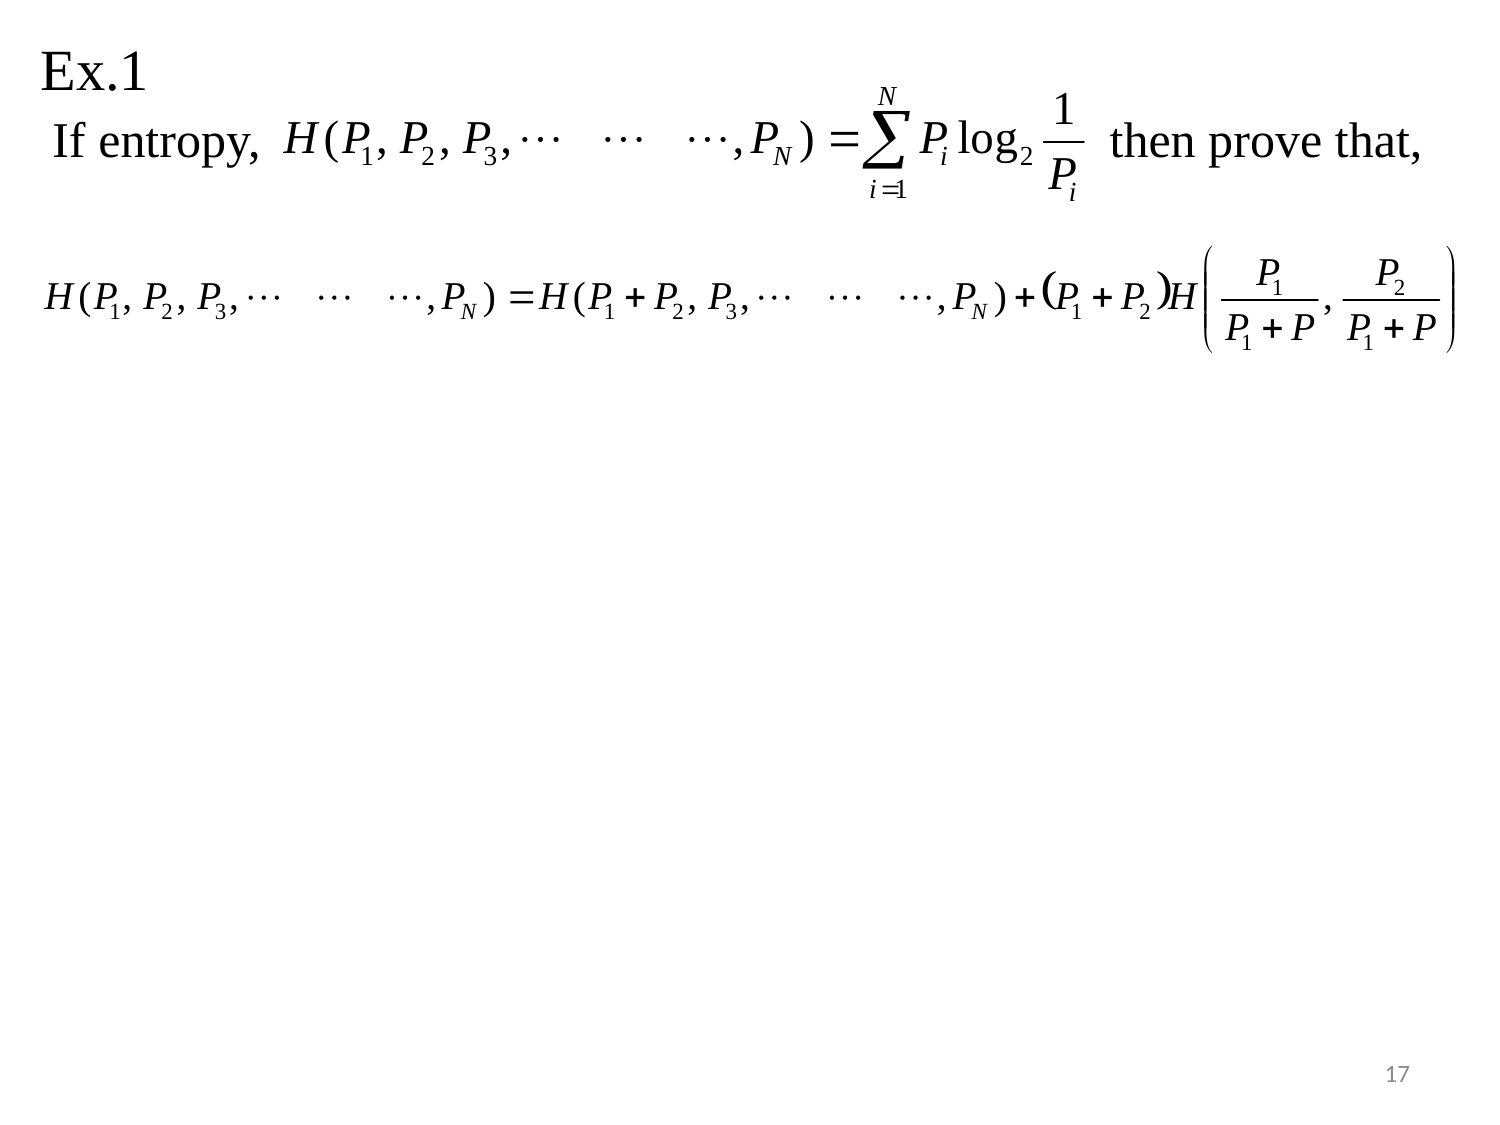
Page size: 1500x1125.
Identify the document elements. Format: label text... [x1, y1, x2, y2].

text_box Ex.1 [25, 24, 164, 110]
text_box If entropy, then prove that, [37, 99, 1450, 235]
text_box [274, 74, 1095, 213]
slide_number 17 [1074, 1042, 1425, 1103]
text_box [37, 237, 1467, 363]
